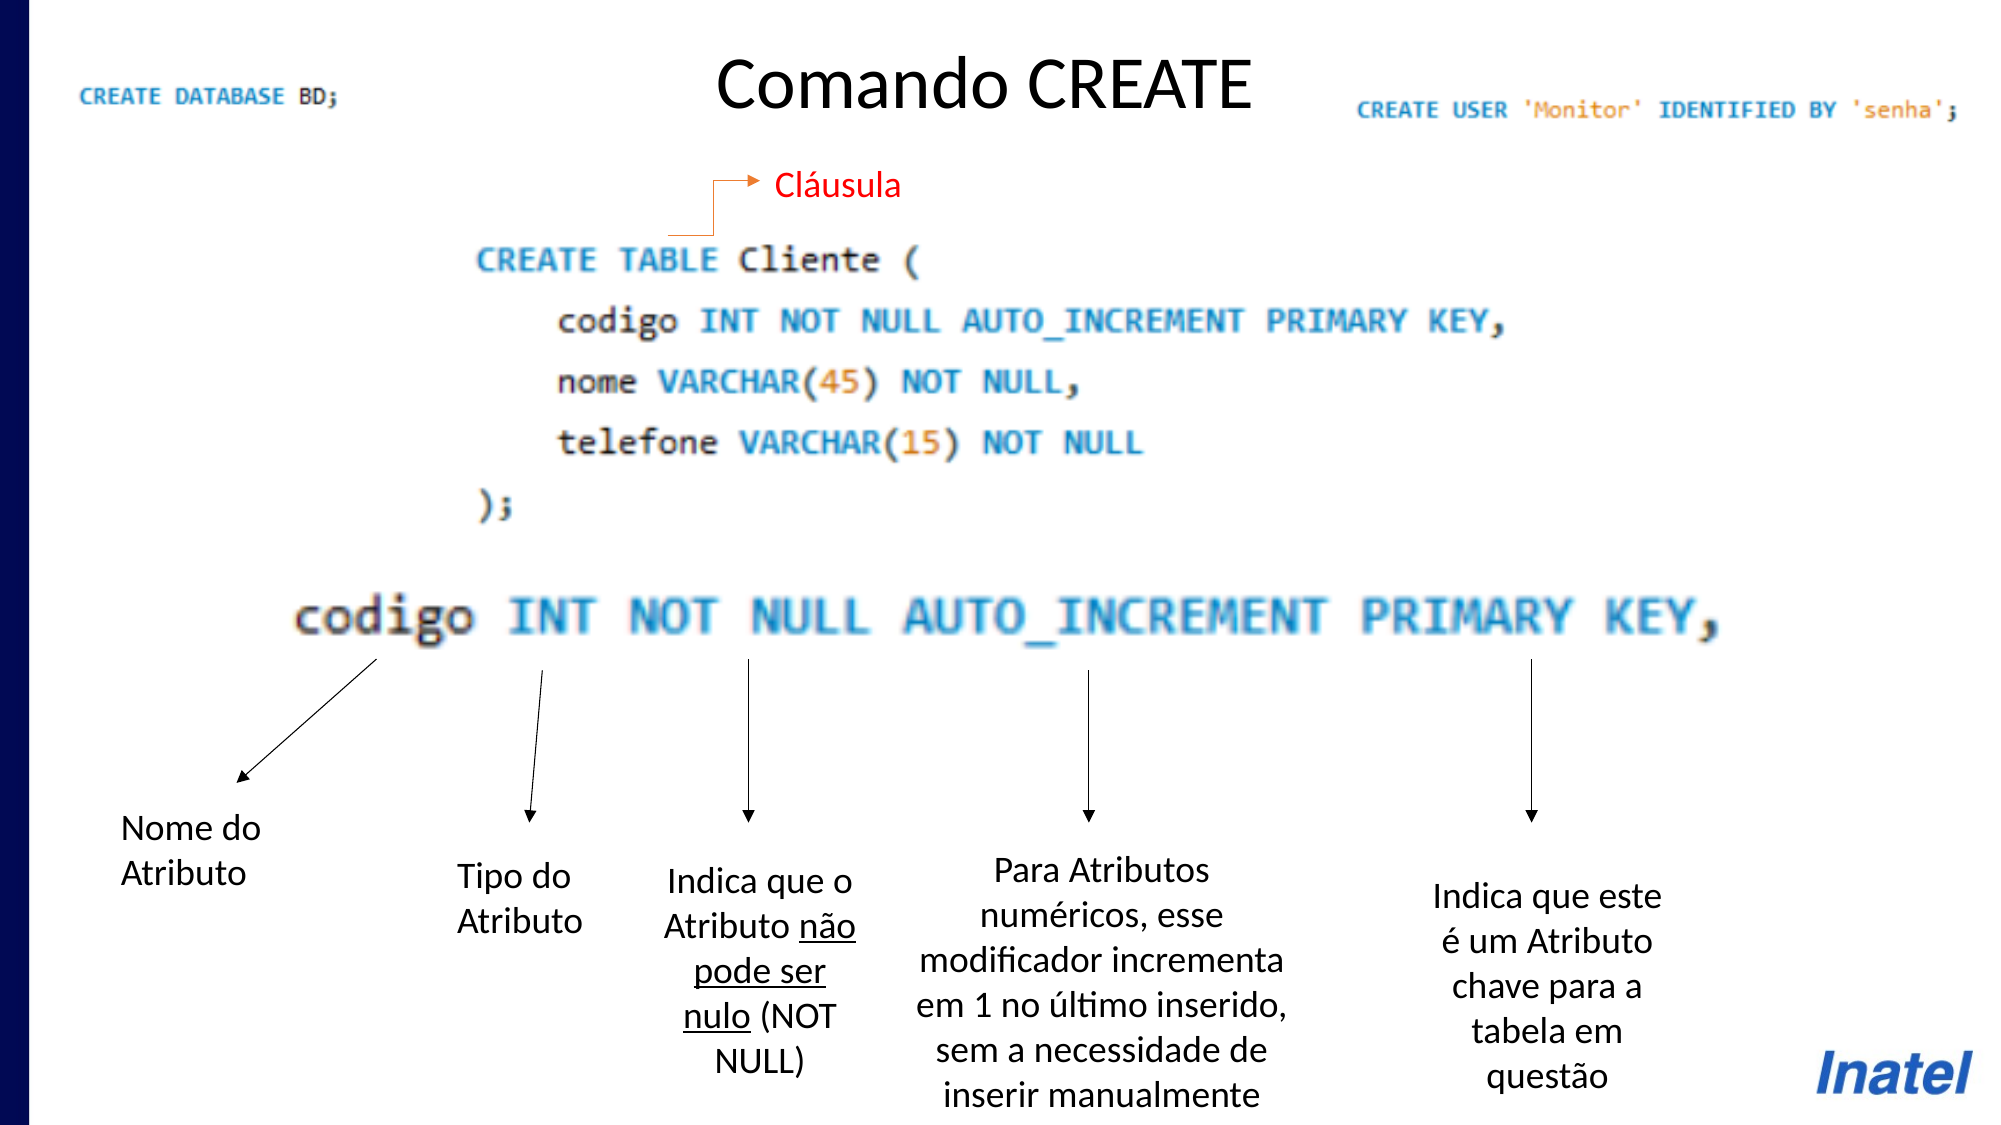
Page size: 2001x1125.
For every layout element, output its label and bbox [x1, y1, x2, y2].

text_box [667, 180, 761, 236]
text_box [529, 670, 543, 823]
text_box [236, 659, 377, 783]
picture [0, 0, 2000, 1125]
